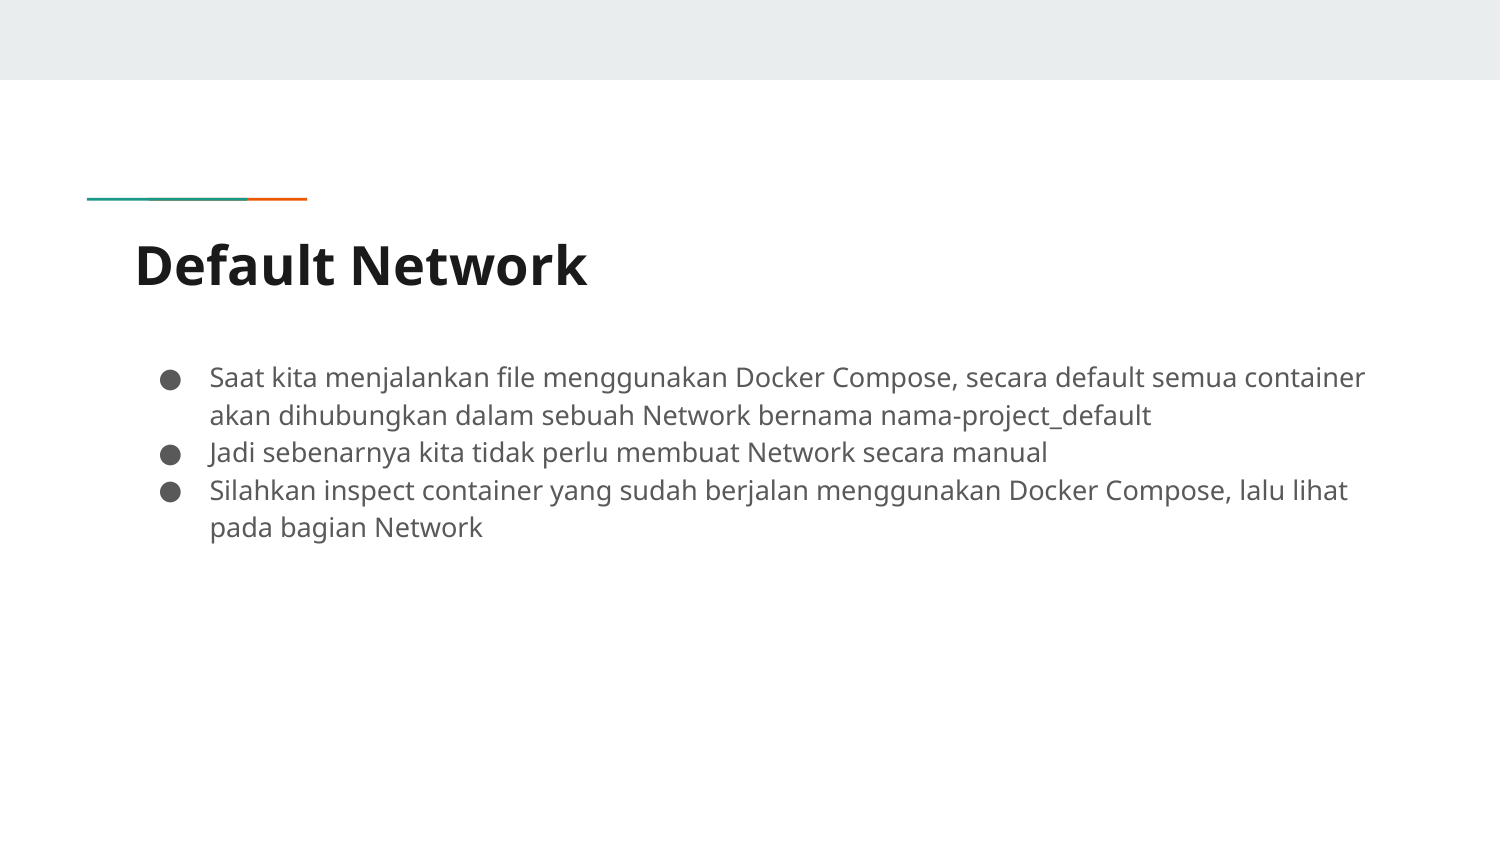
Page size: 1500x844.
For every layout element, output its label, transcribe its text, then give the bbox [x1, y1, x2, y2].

list Saat kita menjalankan file menggunakan Docker Compose, secara default semua container akan dihubungkan dalam sebuah Network bernama nama-project_default Jadi sebenarnya kita tidak perlu membuat Network secara manual Silahkan inspect container yang sudah berjalan menggunakan Docker Compose, lalu lihat pada bagian Network [119, 341, 1381, 712]
title Default Network [119, 216, 1381, 305]
